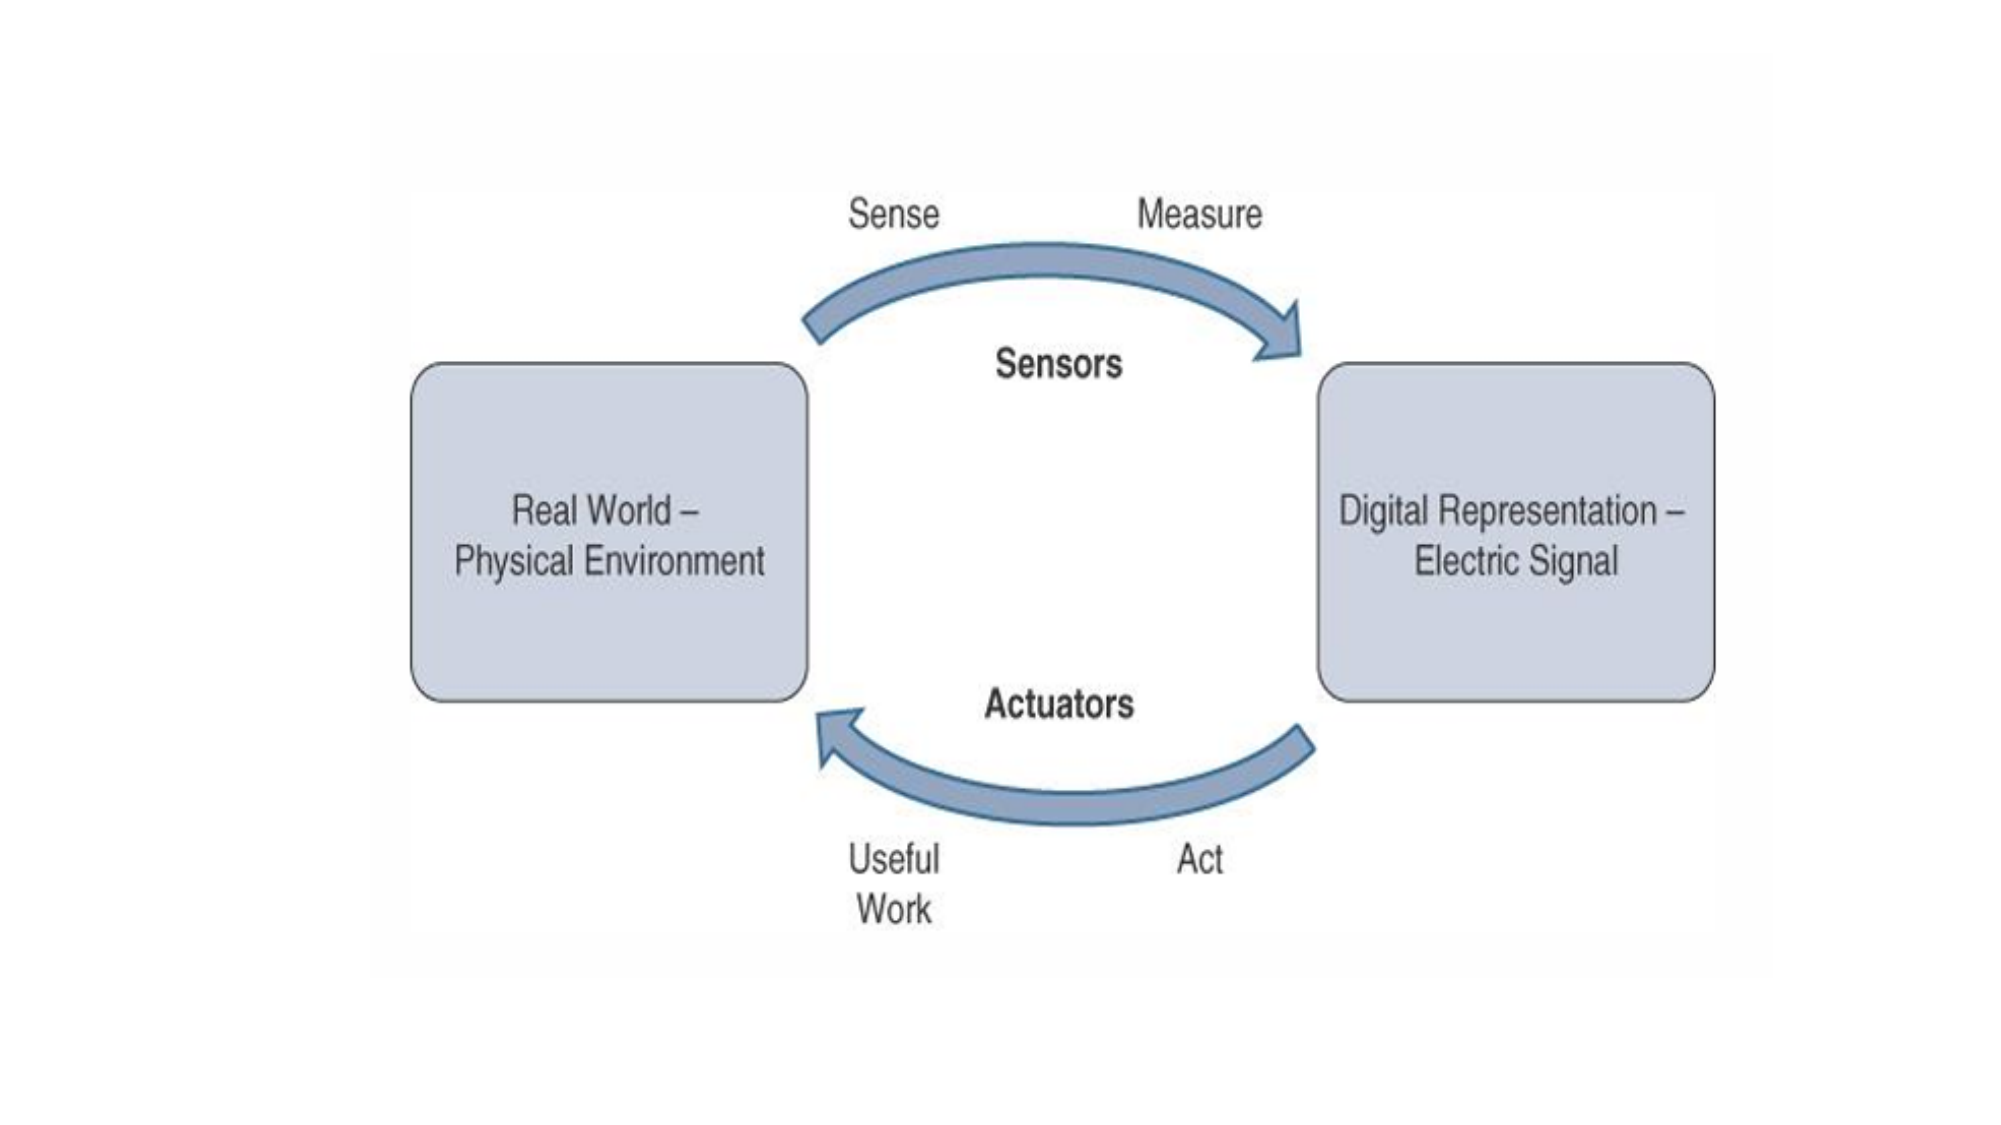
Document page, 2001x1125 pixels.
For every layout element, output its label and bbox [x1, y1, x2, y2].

picture [370, 53, 1773, 978]
